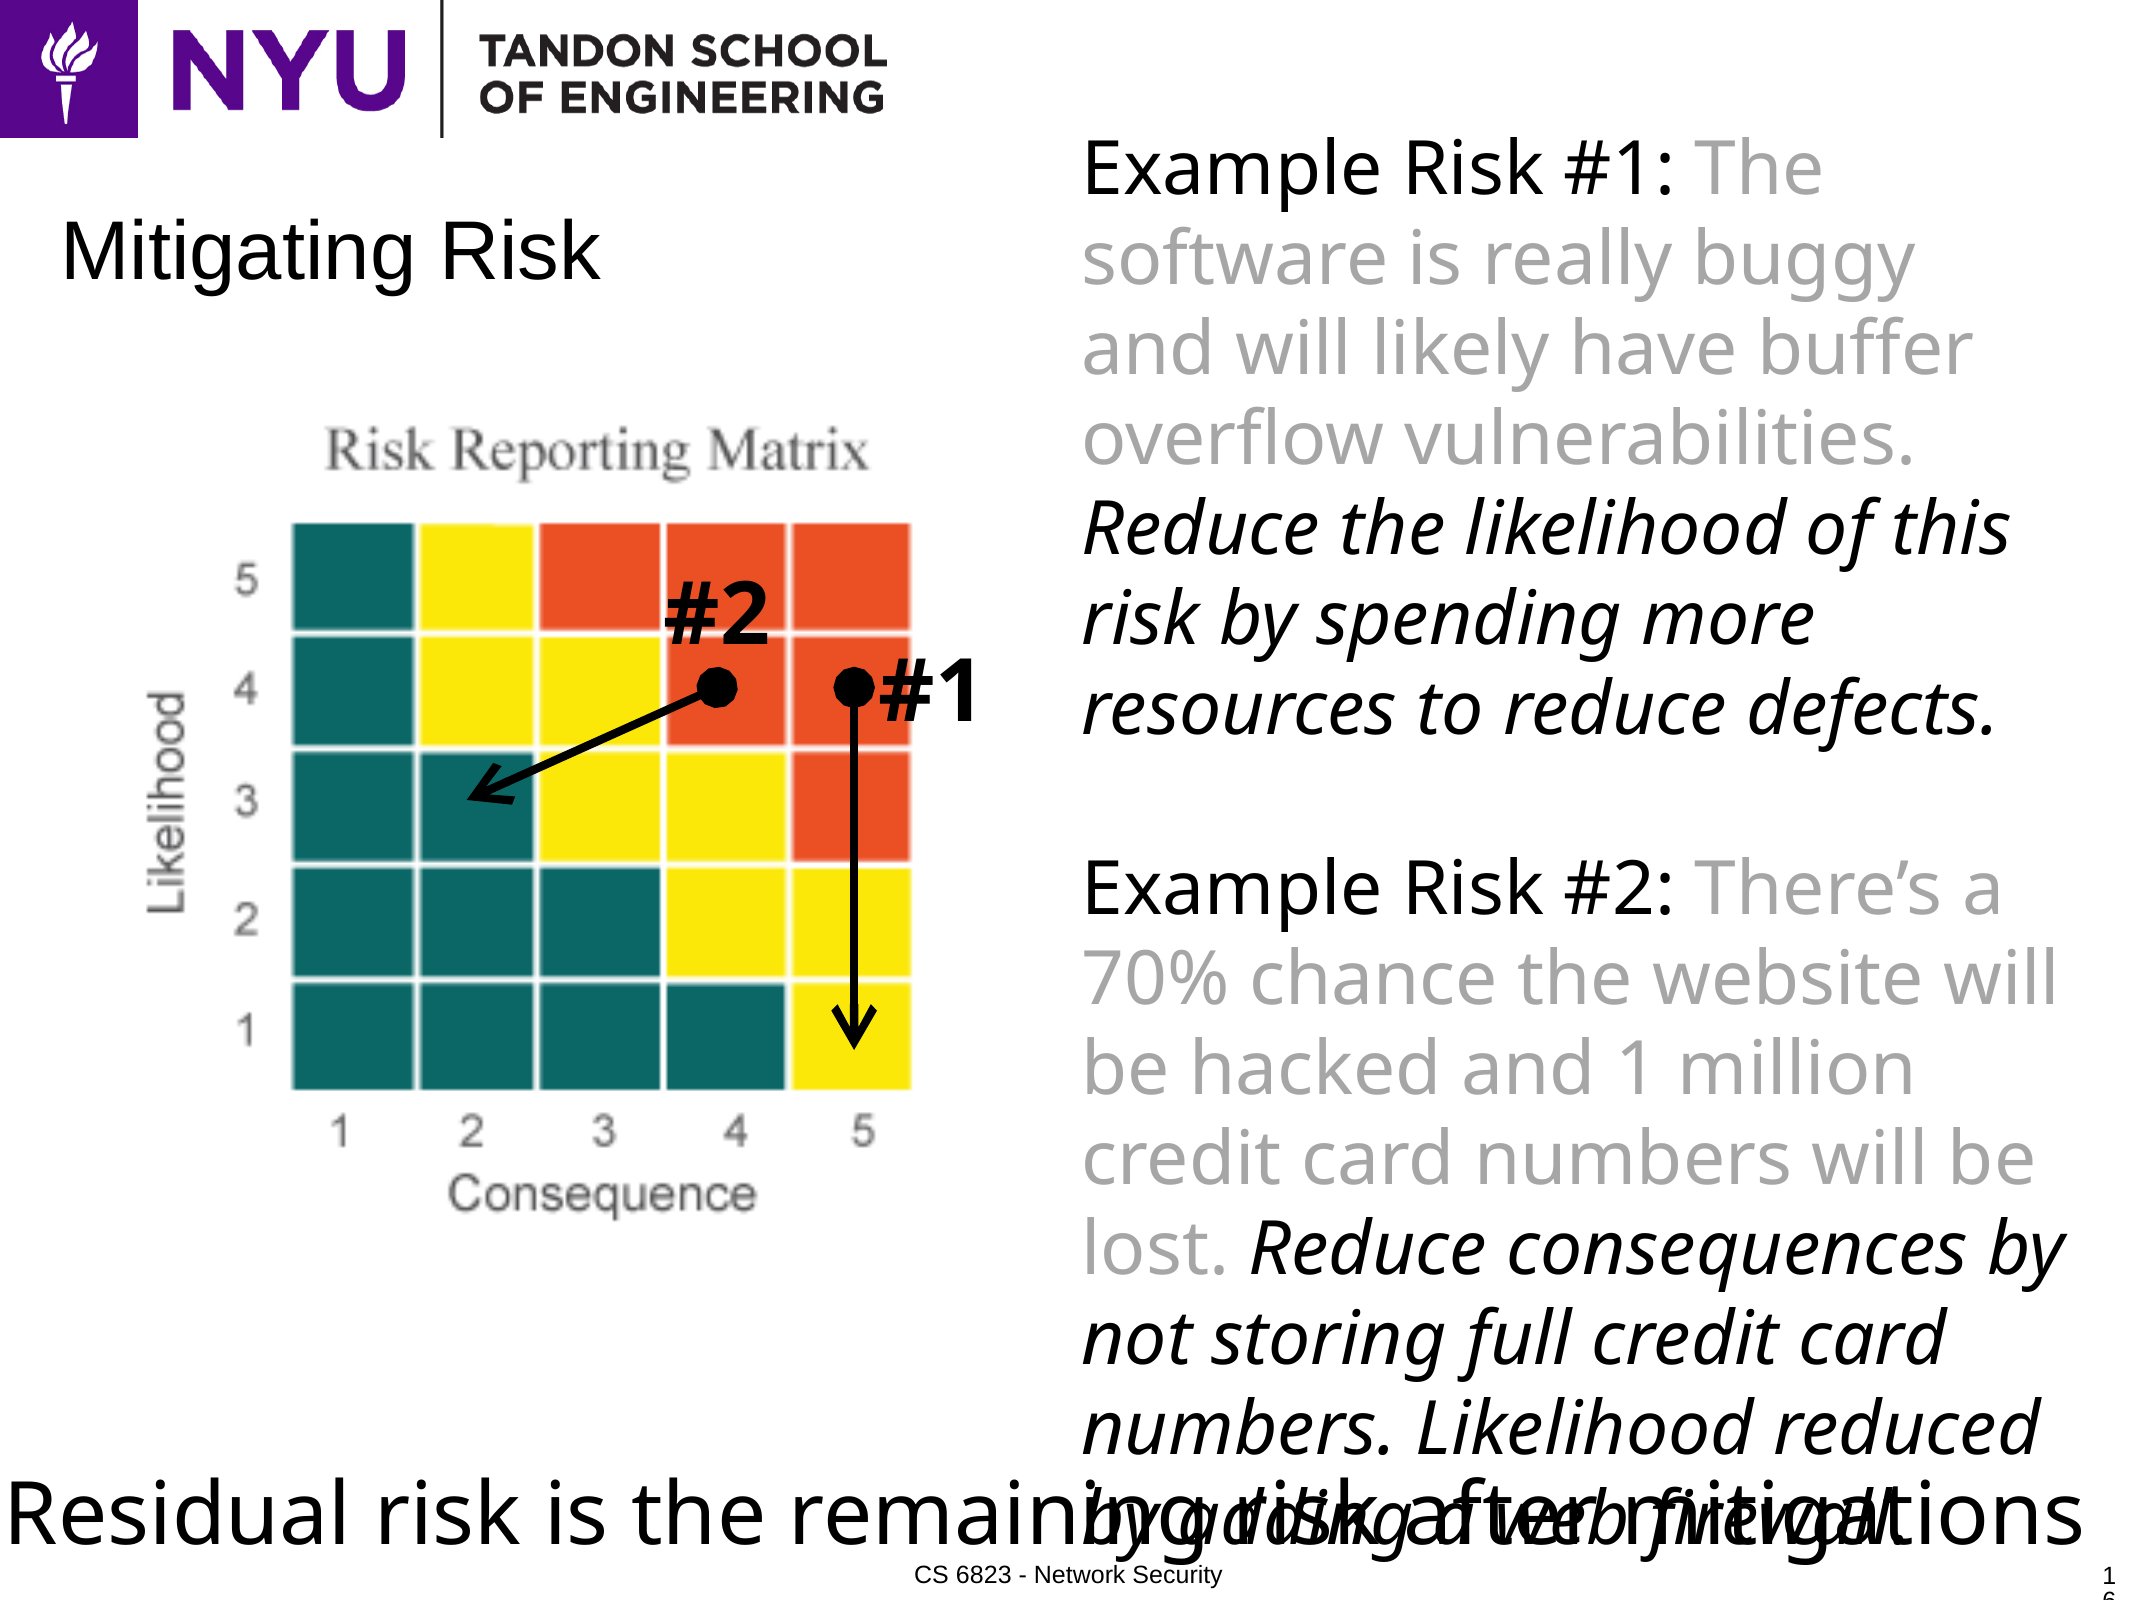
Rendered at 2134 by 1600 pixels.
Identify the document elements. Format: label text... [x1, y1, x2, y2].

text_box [41, 337, 1030, 1226]
text_box Example Risk #1: The software is really buggy and will likely have buffer overflow vulnerabilities. Reduce the likelihood of this risk by spending more resources to reduce defects. Example Risk #2: There’s a 70% chance the website will be hacked and 1 million credit card numbers will be lost. Reduce consequences by not storing full credit card numbers. Likelihood reduced by adding a web firewall. [1066, 112, 2084, 1449]
slide_number 16 [2086, 1551, 2132, 1599]
title Mitigating Risk [52, 147, 1066, 305]
picture [0, 0, 887, 138]
text_box Residual risk is the remaining risk after mitigations [0, 1449, 2101, 1570]
